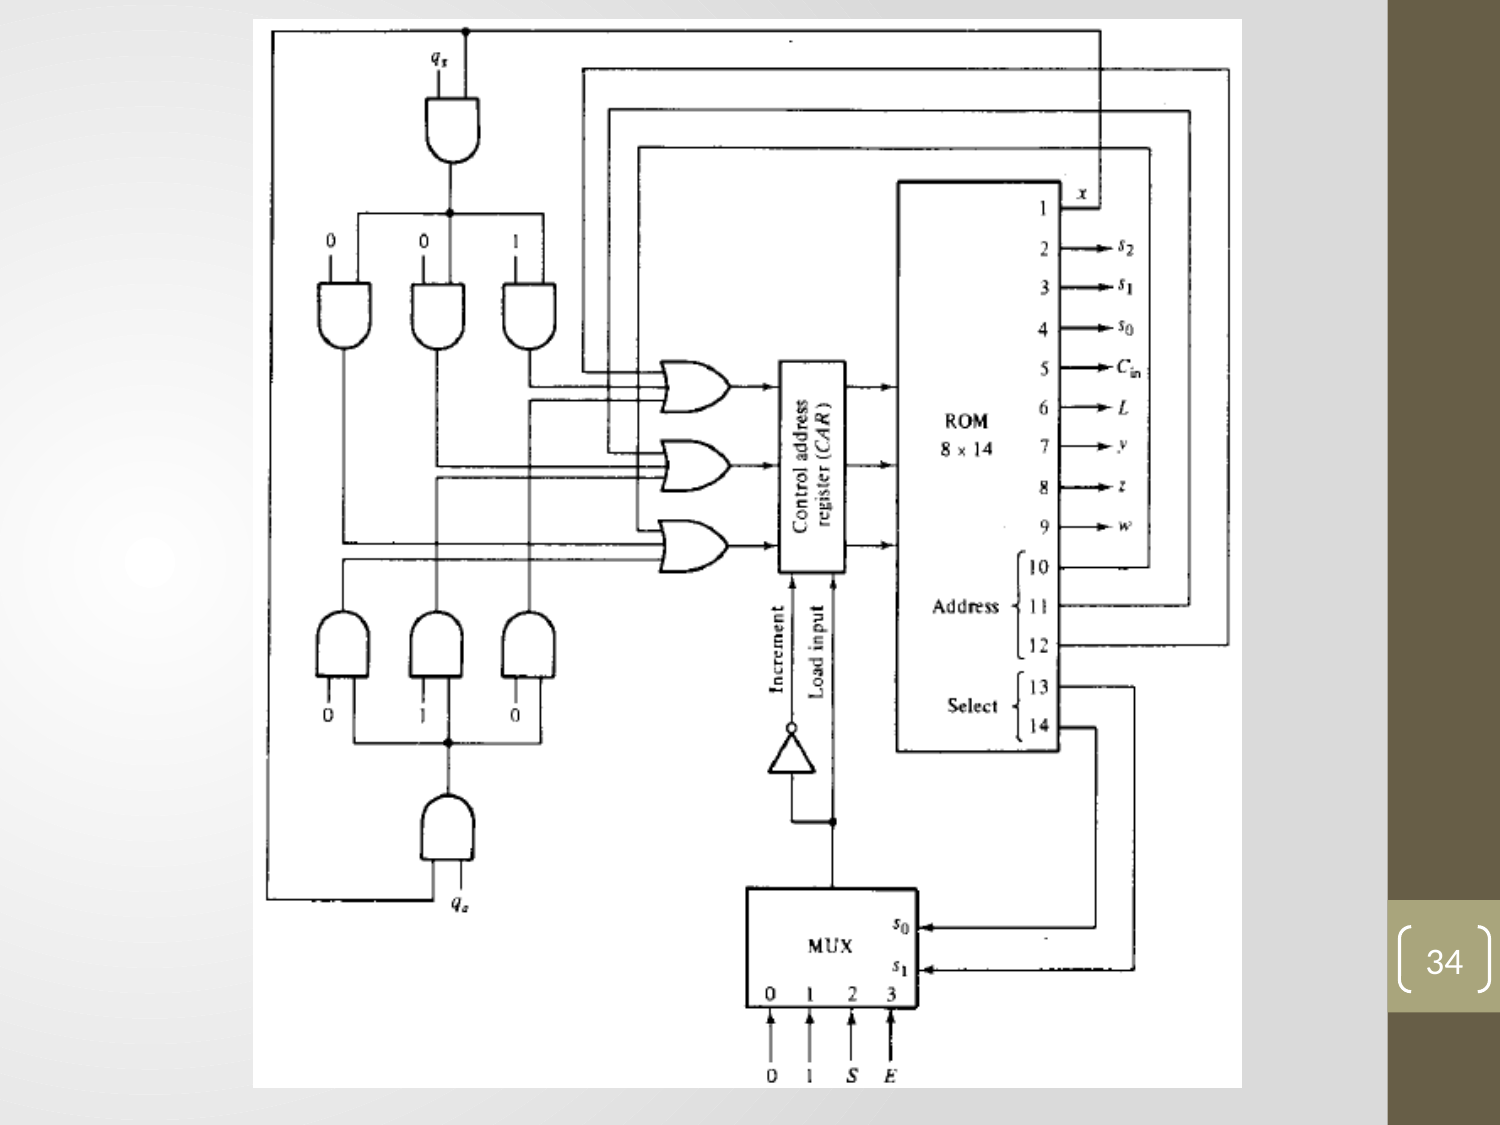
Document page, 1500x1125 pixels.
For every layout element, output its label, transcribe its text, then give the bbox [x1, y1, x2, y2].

picture [253, 18, 1242, 1088]
slide_number 34 [1397, 925, 1492, 994]
